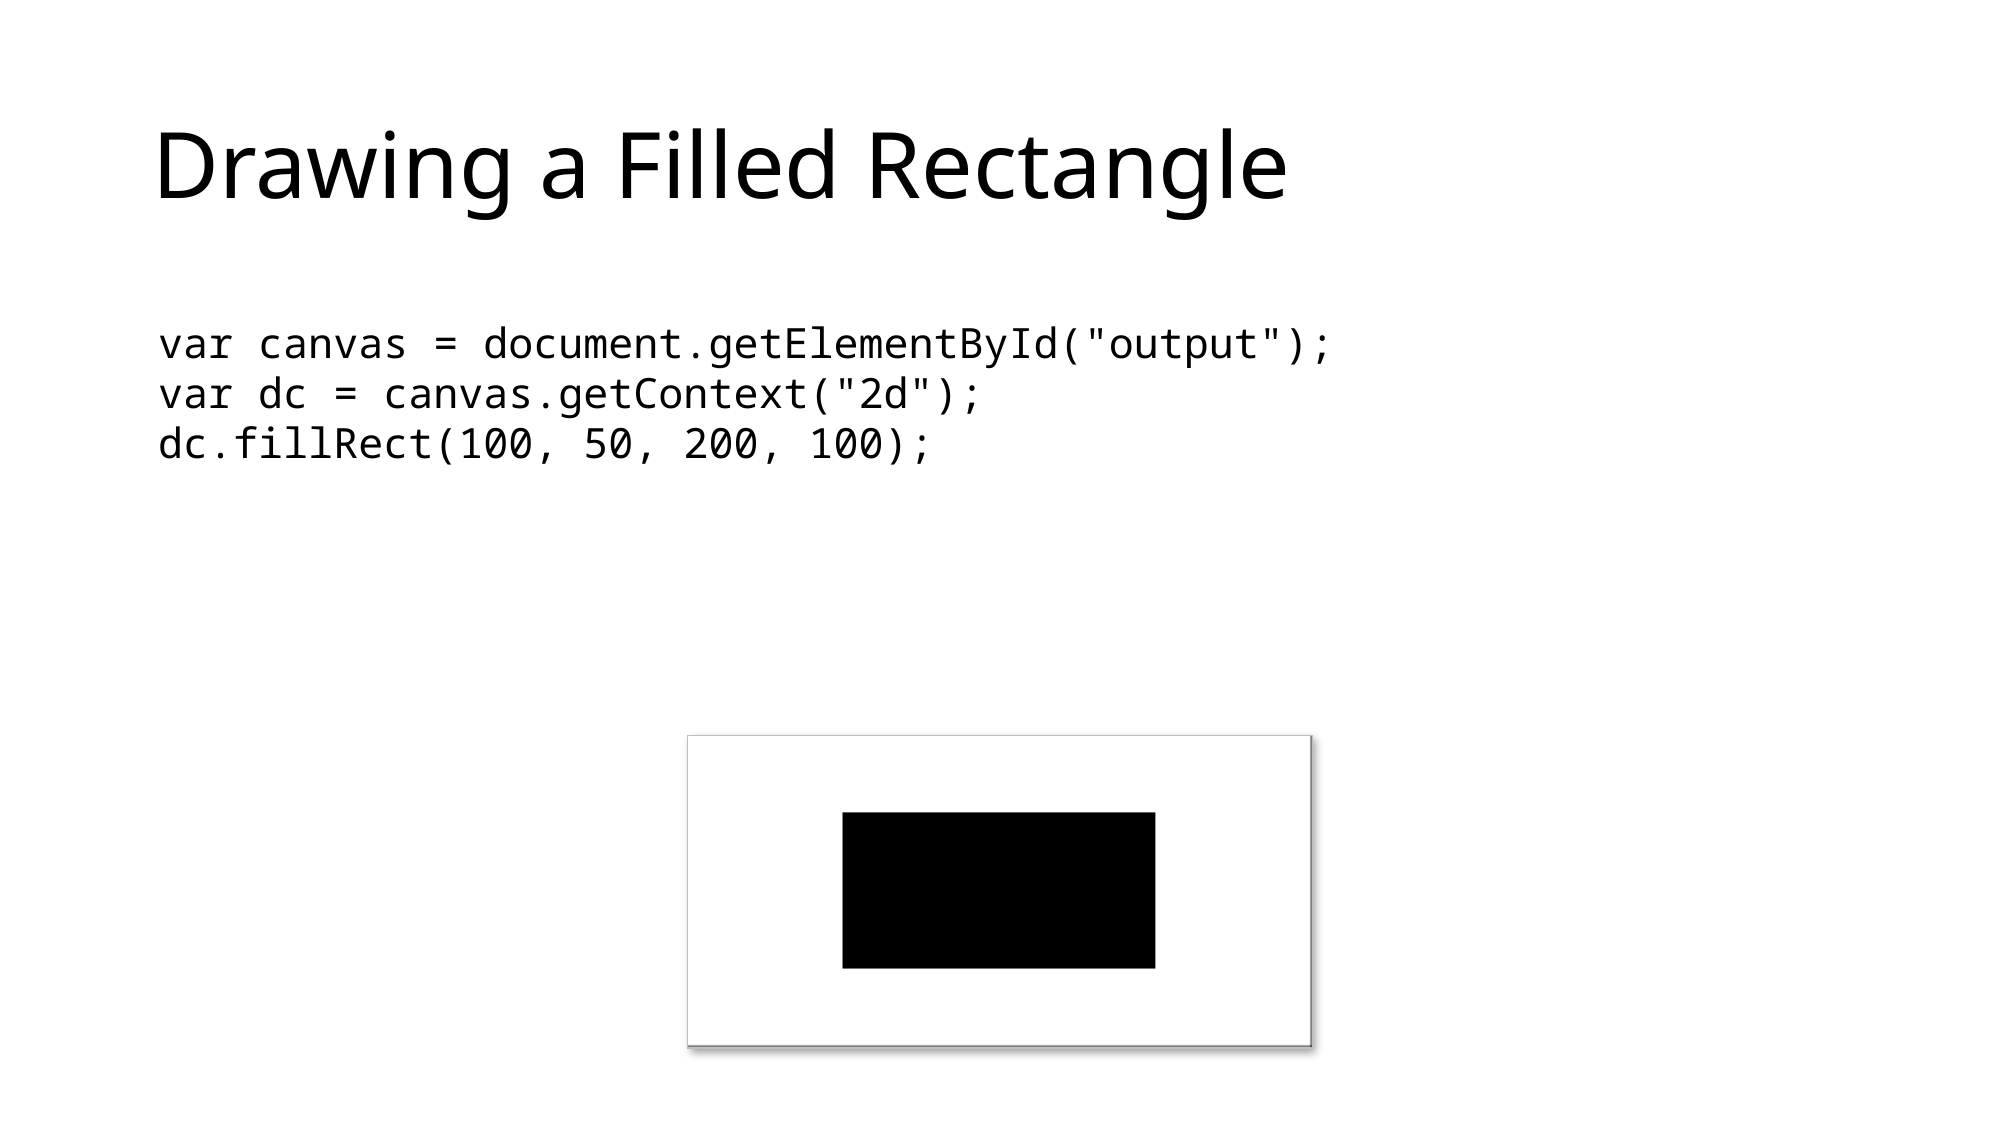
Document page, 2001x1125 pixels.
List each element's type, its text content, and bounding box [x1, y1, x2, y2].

text_box var canvas = document.getElementById("output"); var dc = canvas.getContext("2d"); dc.fillRect(100, 50, 200, 100); [143, 309, 1349, 474]
title Drawing a Filled Rectangle [137, 59, 1863, 278]
picture [688, 736, 1312, 1048]
